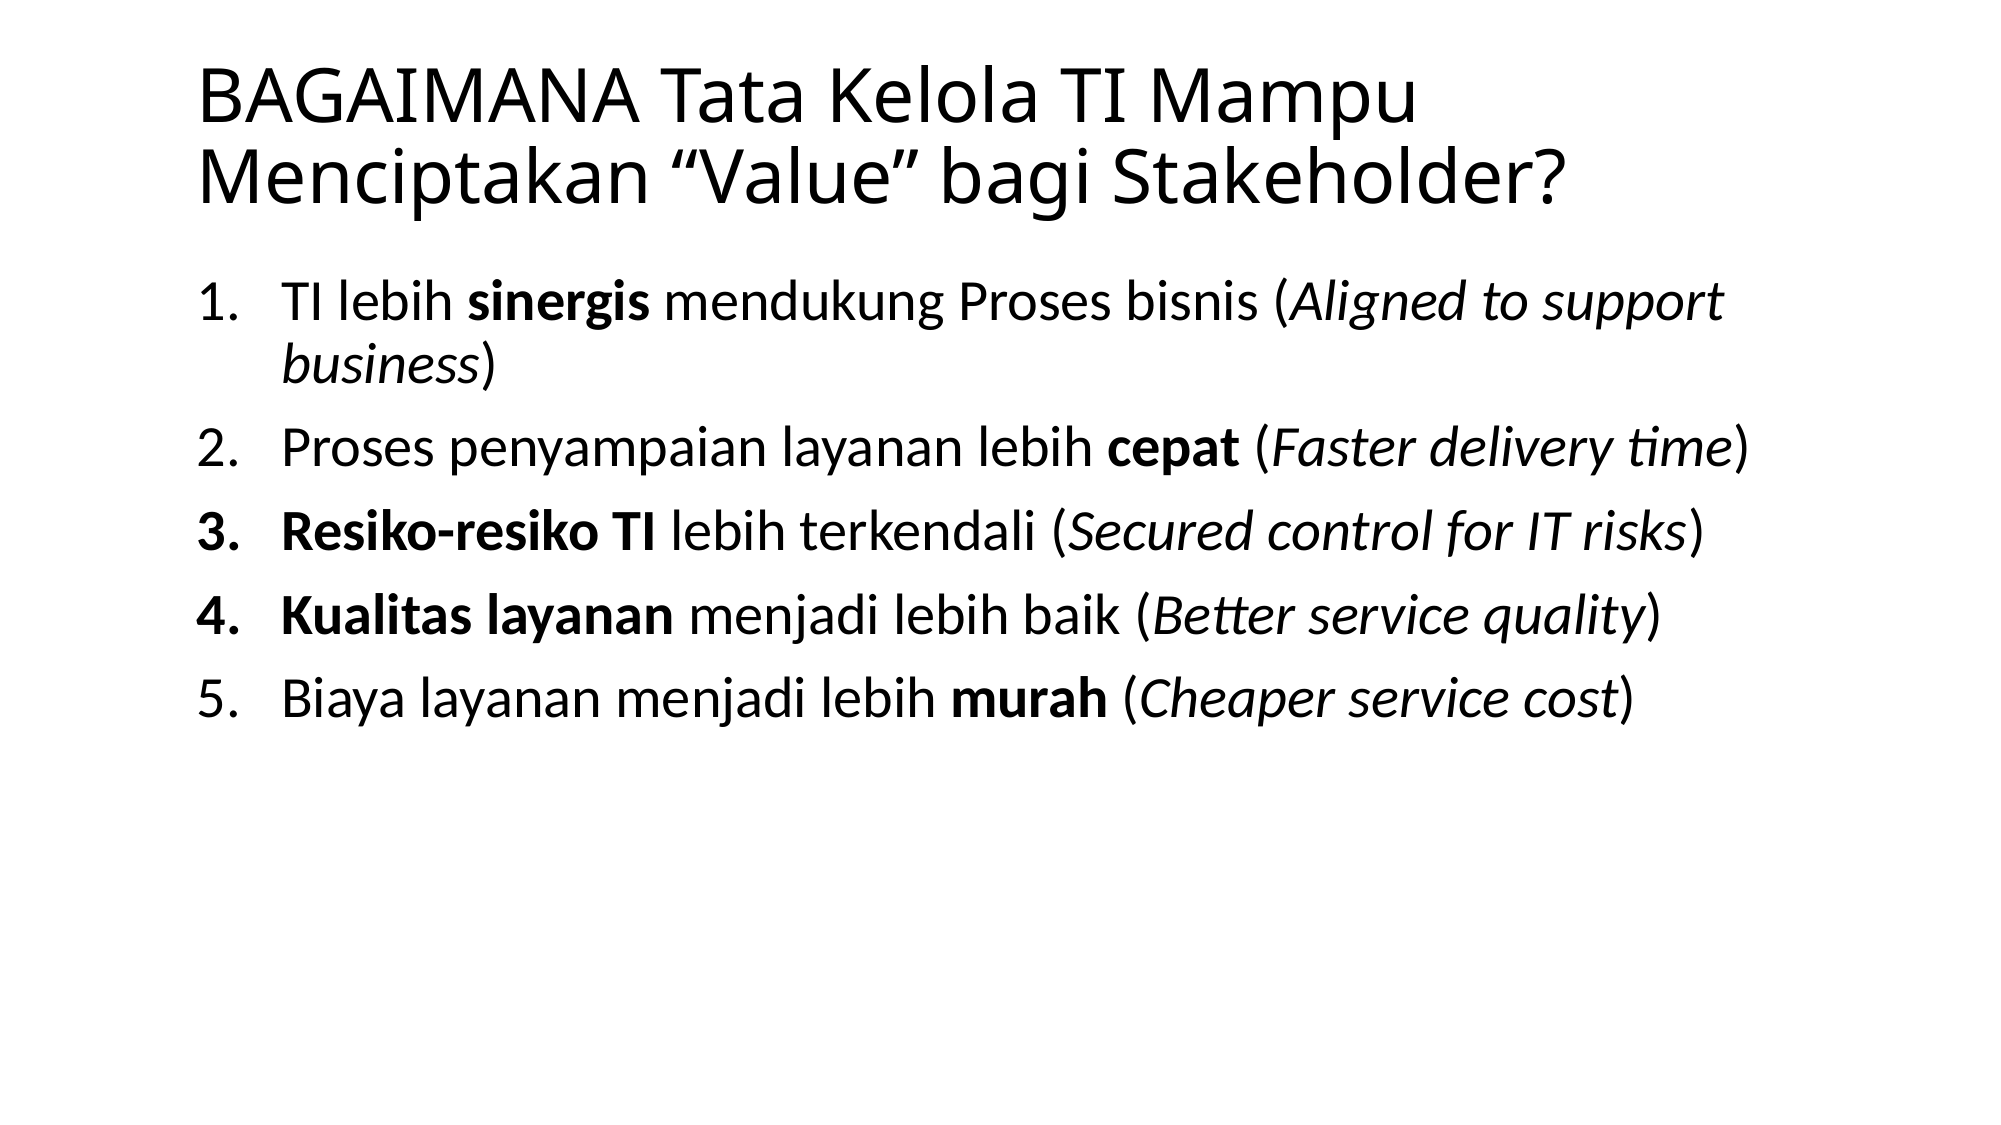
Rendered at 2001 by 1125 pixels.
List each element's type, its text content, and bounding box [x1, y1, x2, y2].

list TI lebih sinergis mendukung Proses bisnis (Aligned to support business) Proses penyampaian layanan lebih cepat (Faster delivery time) Resiko-resiko TI lebih terkendali (Secured control for IT risks) Kualitas layanan menjadi lebih baik (Better service quality) Biaya layanan menjadi lebih murah (Cheaper service cost) [181, 262, 1807, 1005]
title BAGAIMANA Tata Kelola TI Mampu Menciptakan “Value” bagi Stakeholder? [181, 45, 1807, 233]
